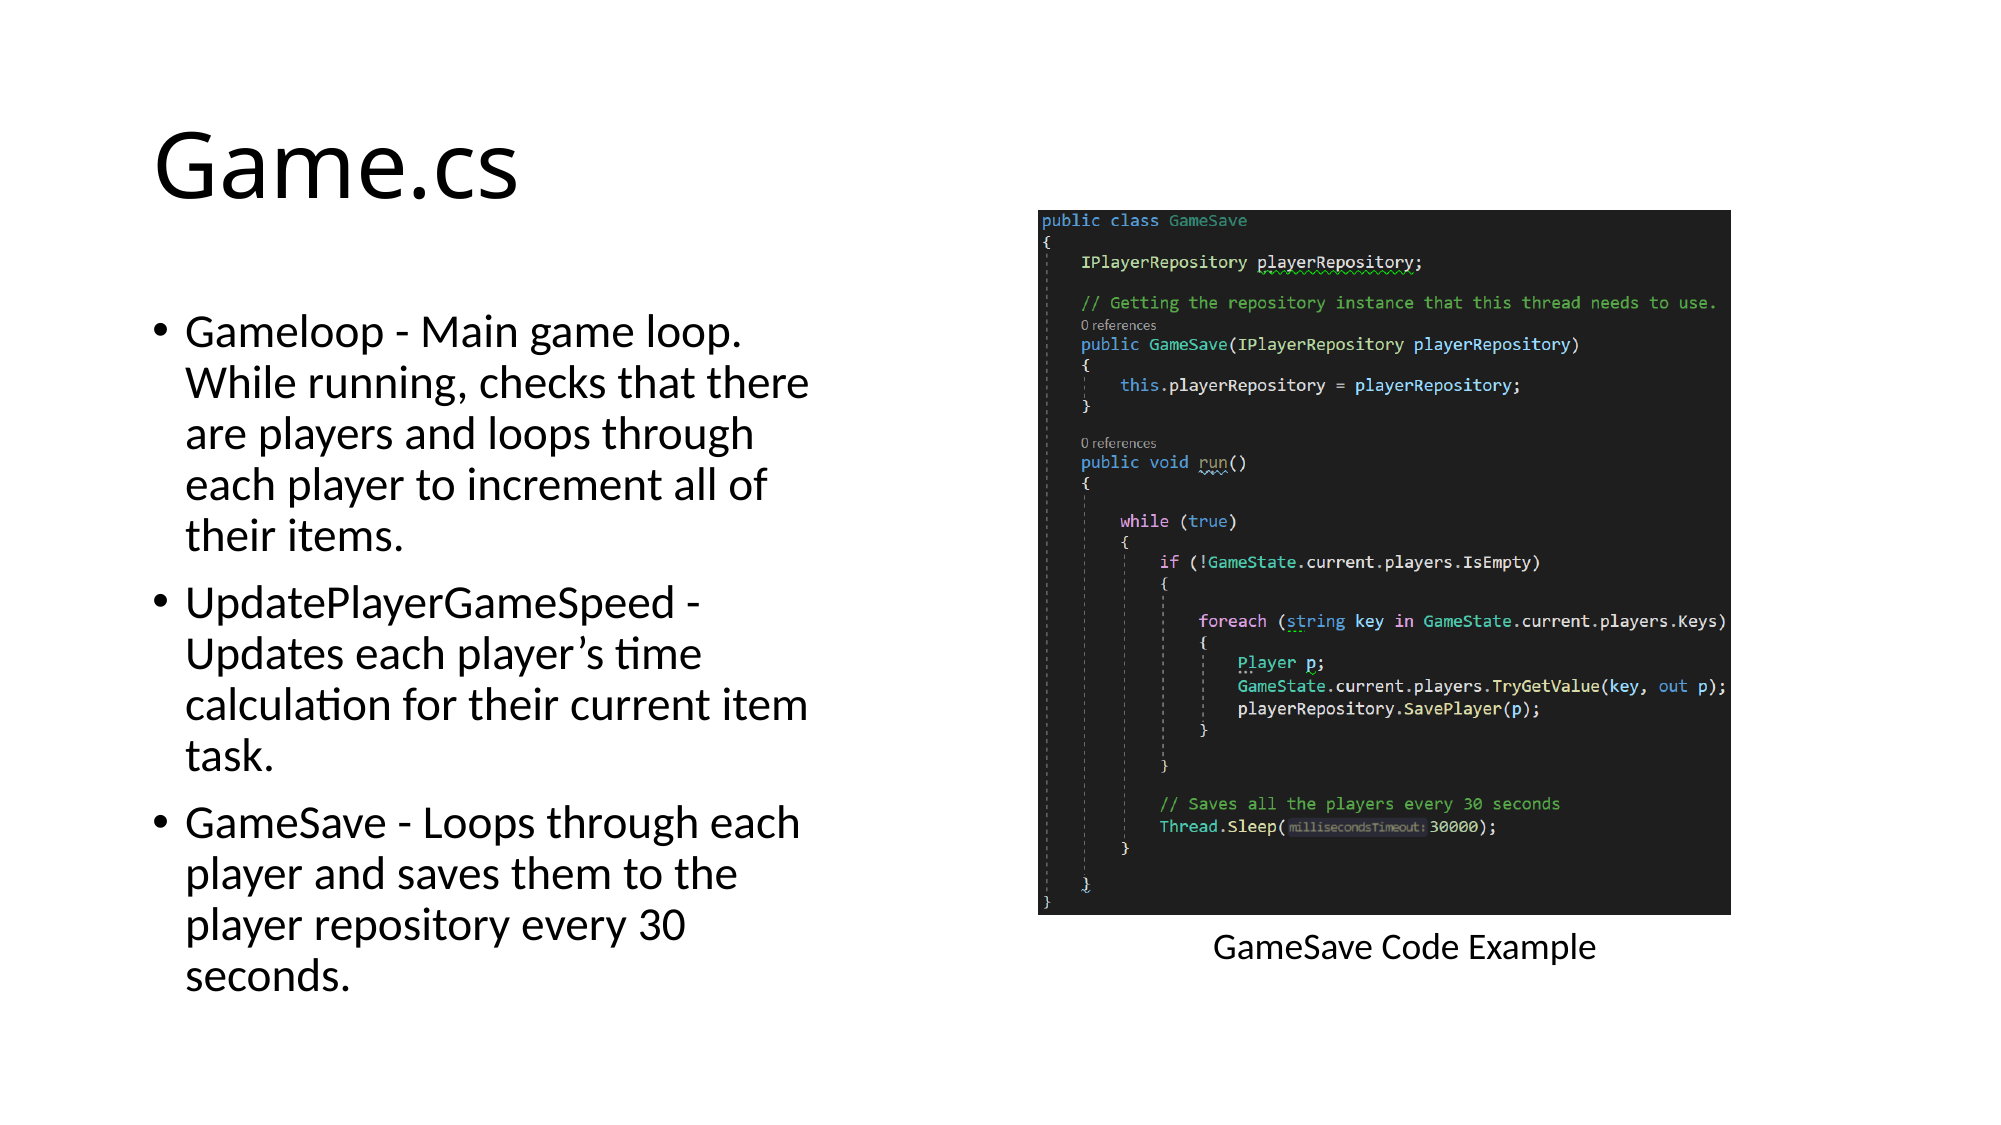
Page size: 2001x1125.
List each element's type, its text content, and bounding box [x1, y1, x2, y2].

list Gameloop - Main game loop. While running, checks that there are players and loops through each player to increment all of their items. UpdatePlayerGameSpeed - Updates each player’s time calculation for their current item task. GameSave - Loops through each player and saves them to the player repository every 30 seconds. [137, 299, 861, 1014]
text_box GameSave Code Example [1198, 915, 1613, 974]
picture [1038, 210, 1731, 915]
title Game.cs [137, 59, 1863, 278]
